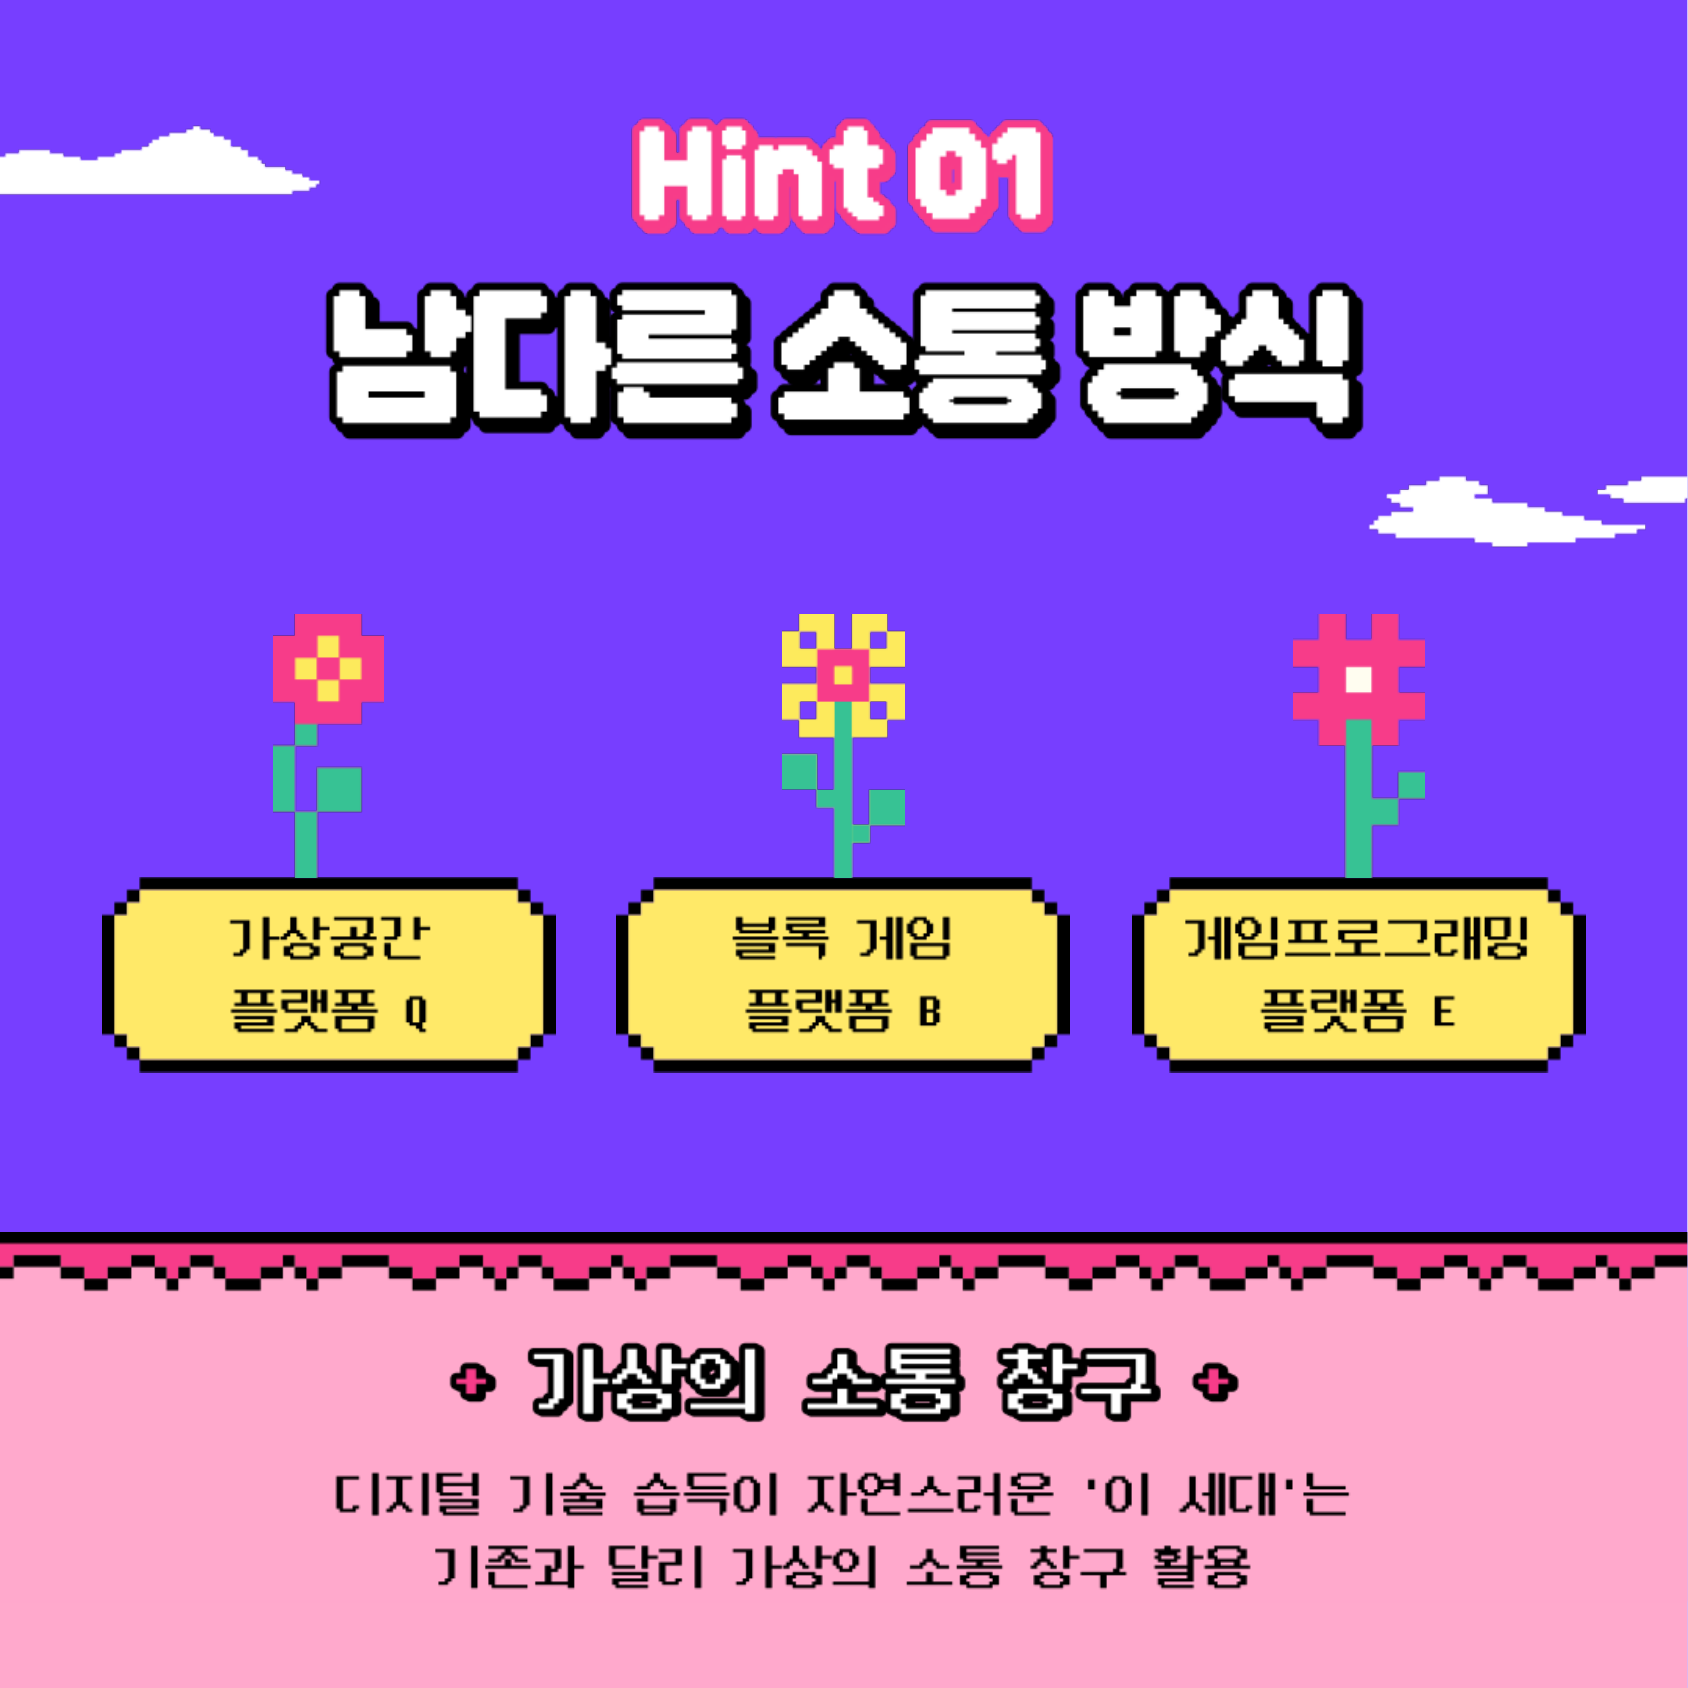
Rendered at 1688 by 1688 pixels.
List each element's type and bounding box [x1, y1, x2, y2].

text_box [273, 613, 384, 878]
picture [171, 893, 454, 1057]
text_box [1131, 877, 1586, 1074]
text_box [101, 877, 556, 1074]
text_box [616, 877, 1070, 1074]
text_box [0, 1231, 1688, 1688]
text_box [782, 614, 906, 878]
text_box [0, 84, 368, 210]
picture [686, 893, 974, 1057]
text_box [1293, 614, 1425, 878]
picture [1169, 893, 1552, 1057]
text_box [1566, 433, 1688, 558]
picture [94, 1295, 1374, 1614]
picture [64, 34, 1562, 637]
